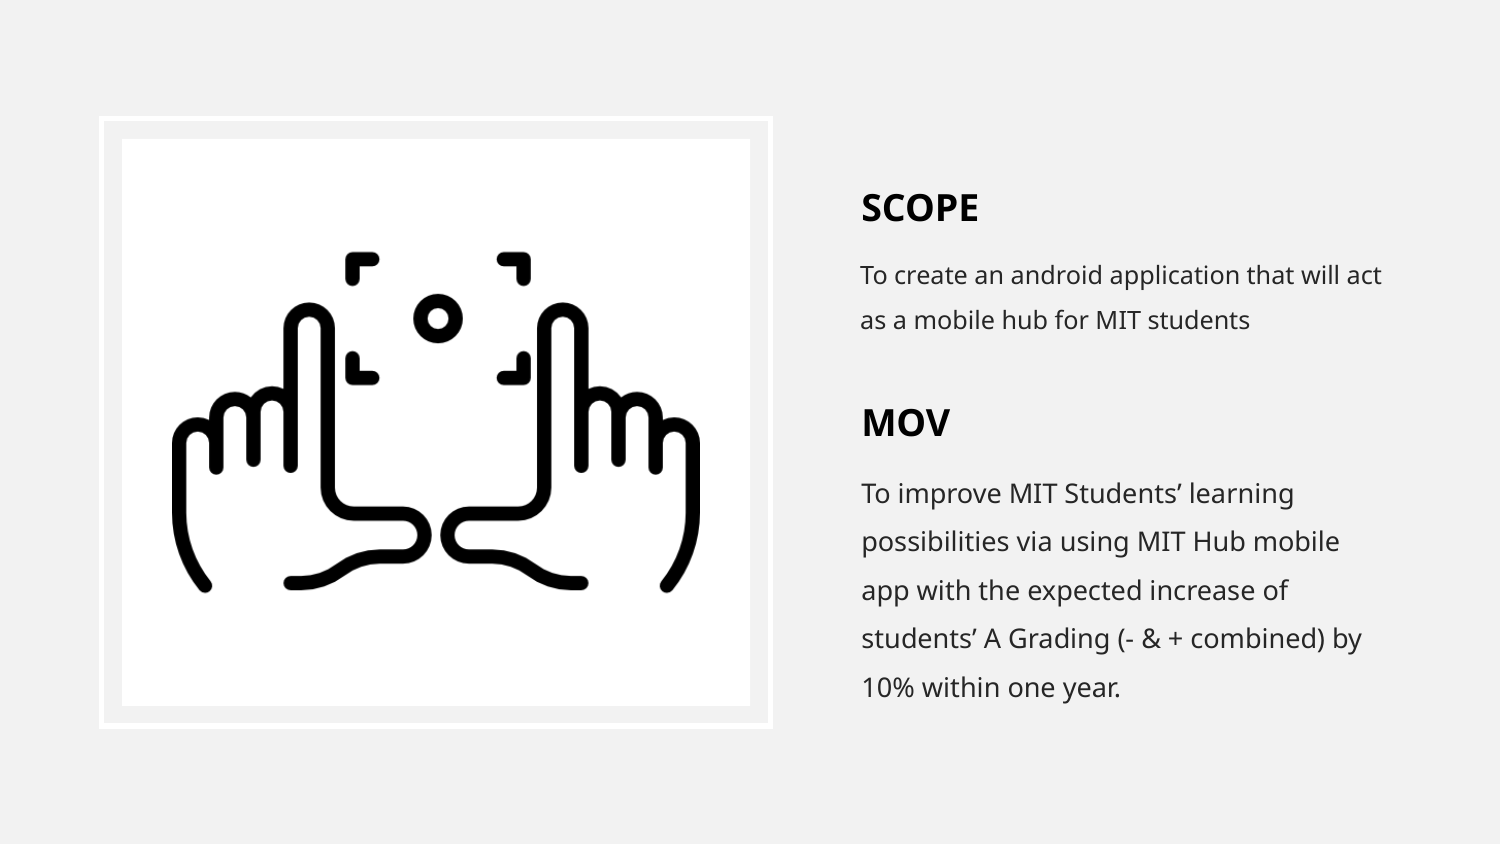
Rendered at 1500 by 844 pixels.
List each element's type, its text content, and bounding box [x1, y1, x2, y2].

text_box SCOPE [846, 176, 1397, 236]
text_box [121, 138, 751, 707]
text_box [100, 118, 772, 727]
text_box MOV [846, 391, 1399, 452]
text_box To improve MIT Students’ learning possibilities via using MIT Hub mobile app with the expected increase of students’ A Grading (- & + combined) by 10% within one year. [846, 452, 1400, 726]
picture [172, 159, 700, 686]
list To create an android application that will act as a mobile hub for MIT students [845, 236, 1398, 375]
